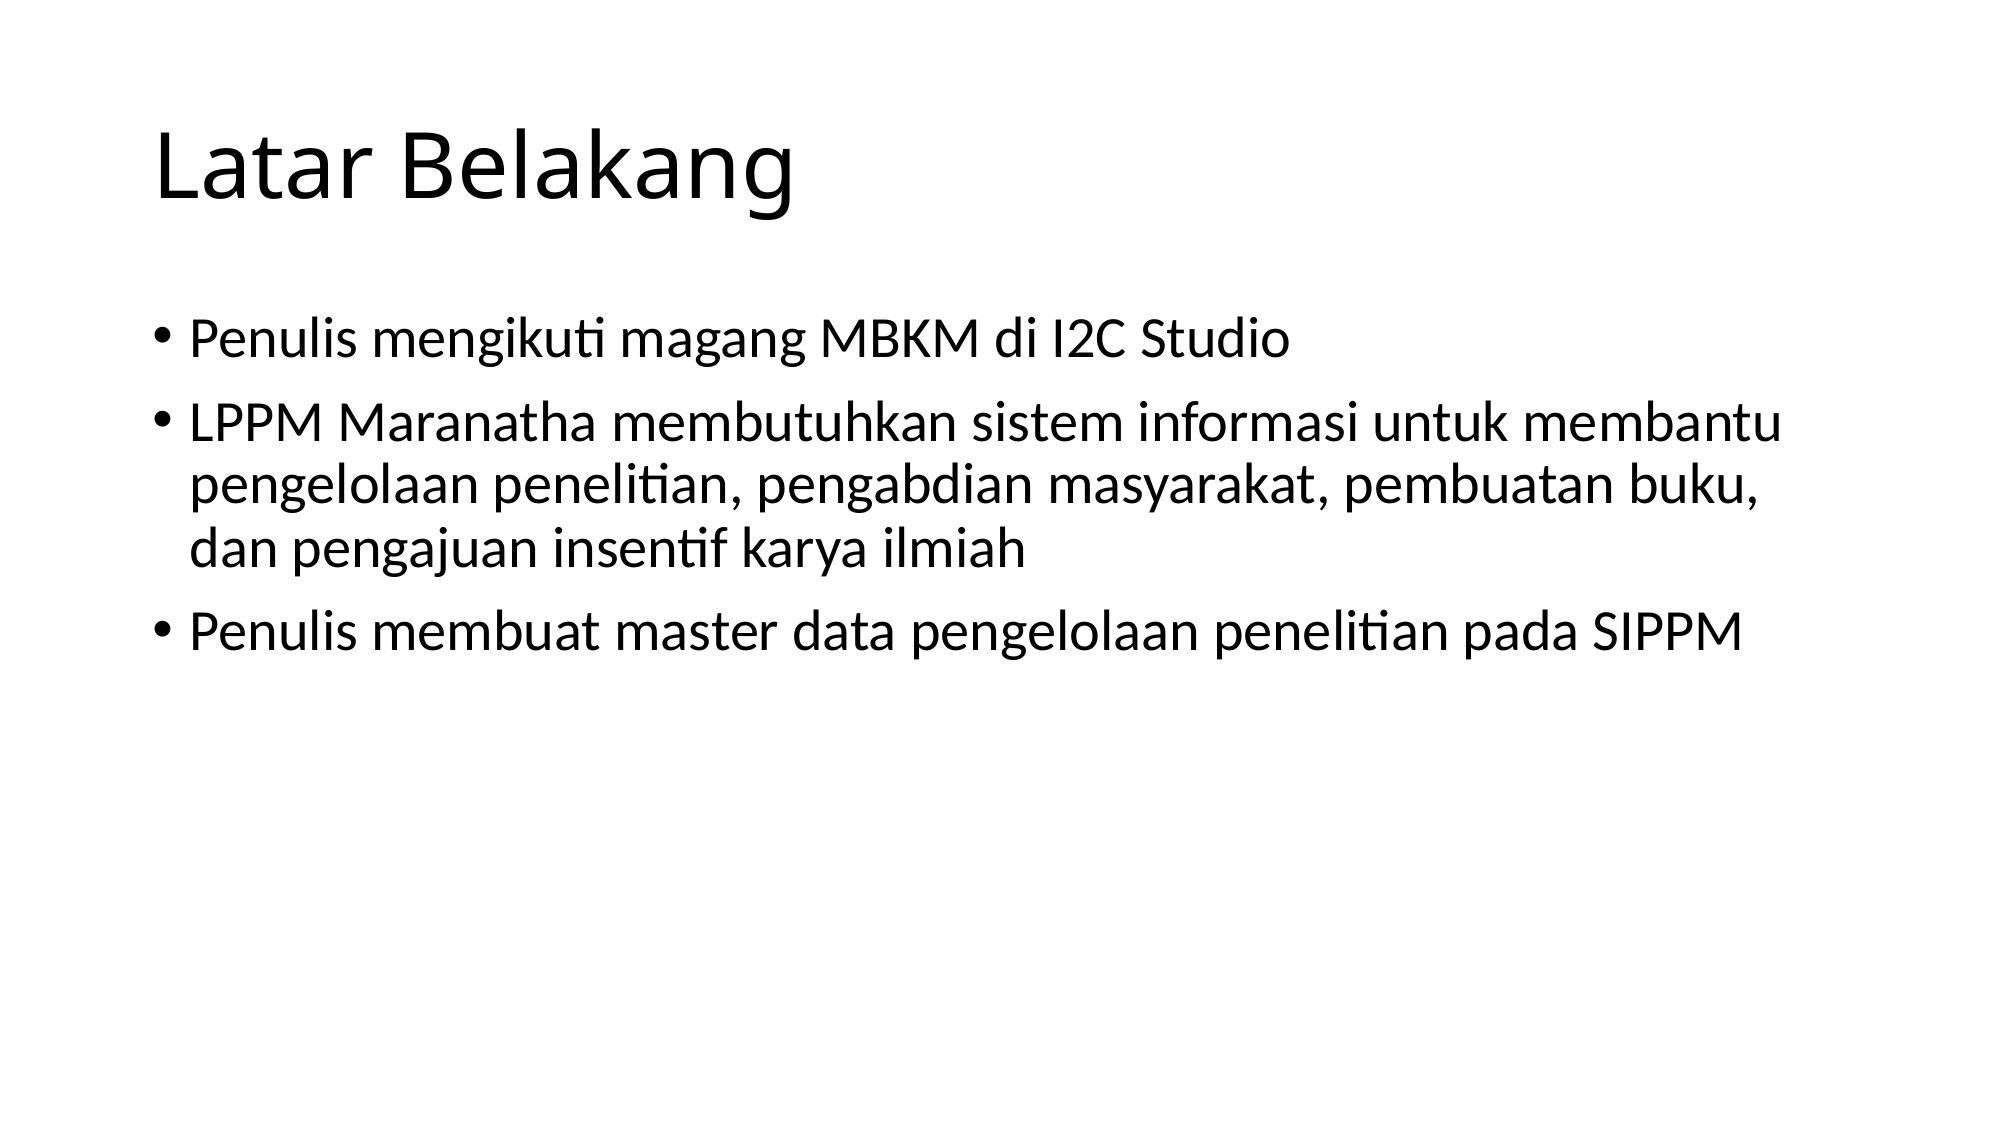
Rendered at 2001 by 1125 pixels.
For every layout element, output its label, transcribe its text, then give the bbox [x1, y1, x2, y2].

title Latar Belakang [137, 59, 1863, 278]
list Penulis mengikuti magang MBKM di I2C Studio LPPM Maranatha membutuhkan sistem informasi untuk membantu pengelolaan penelitian, pengabdian masyarakat, pembuatan buku, dan pengajuan insentif karya ilmiah Penulis membuat master data pengelolaan penelitian pada SIPPM [137, 299, 1863, 1014]
